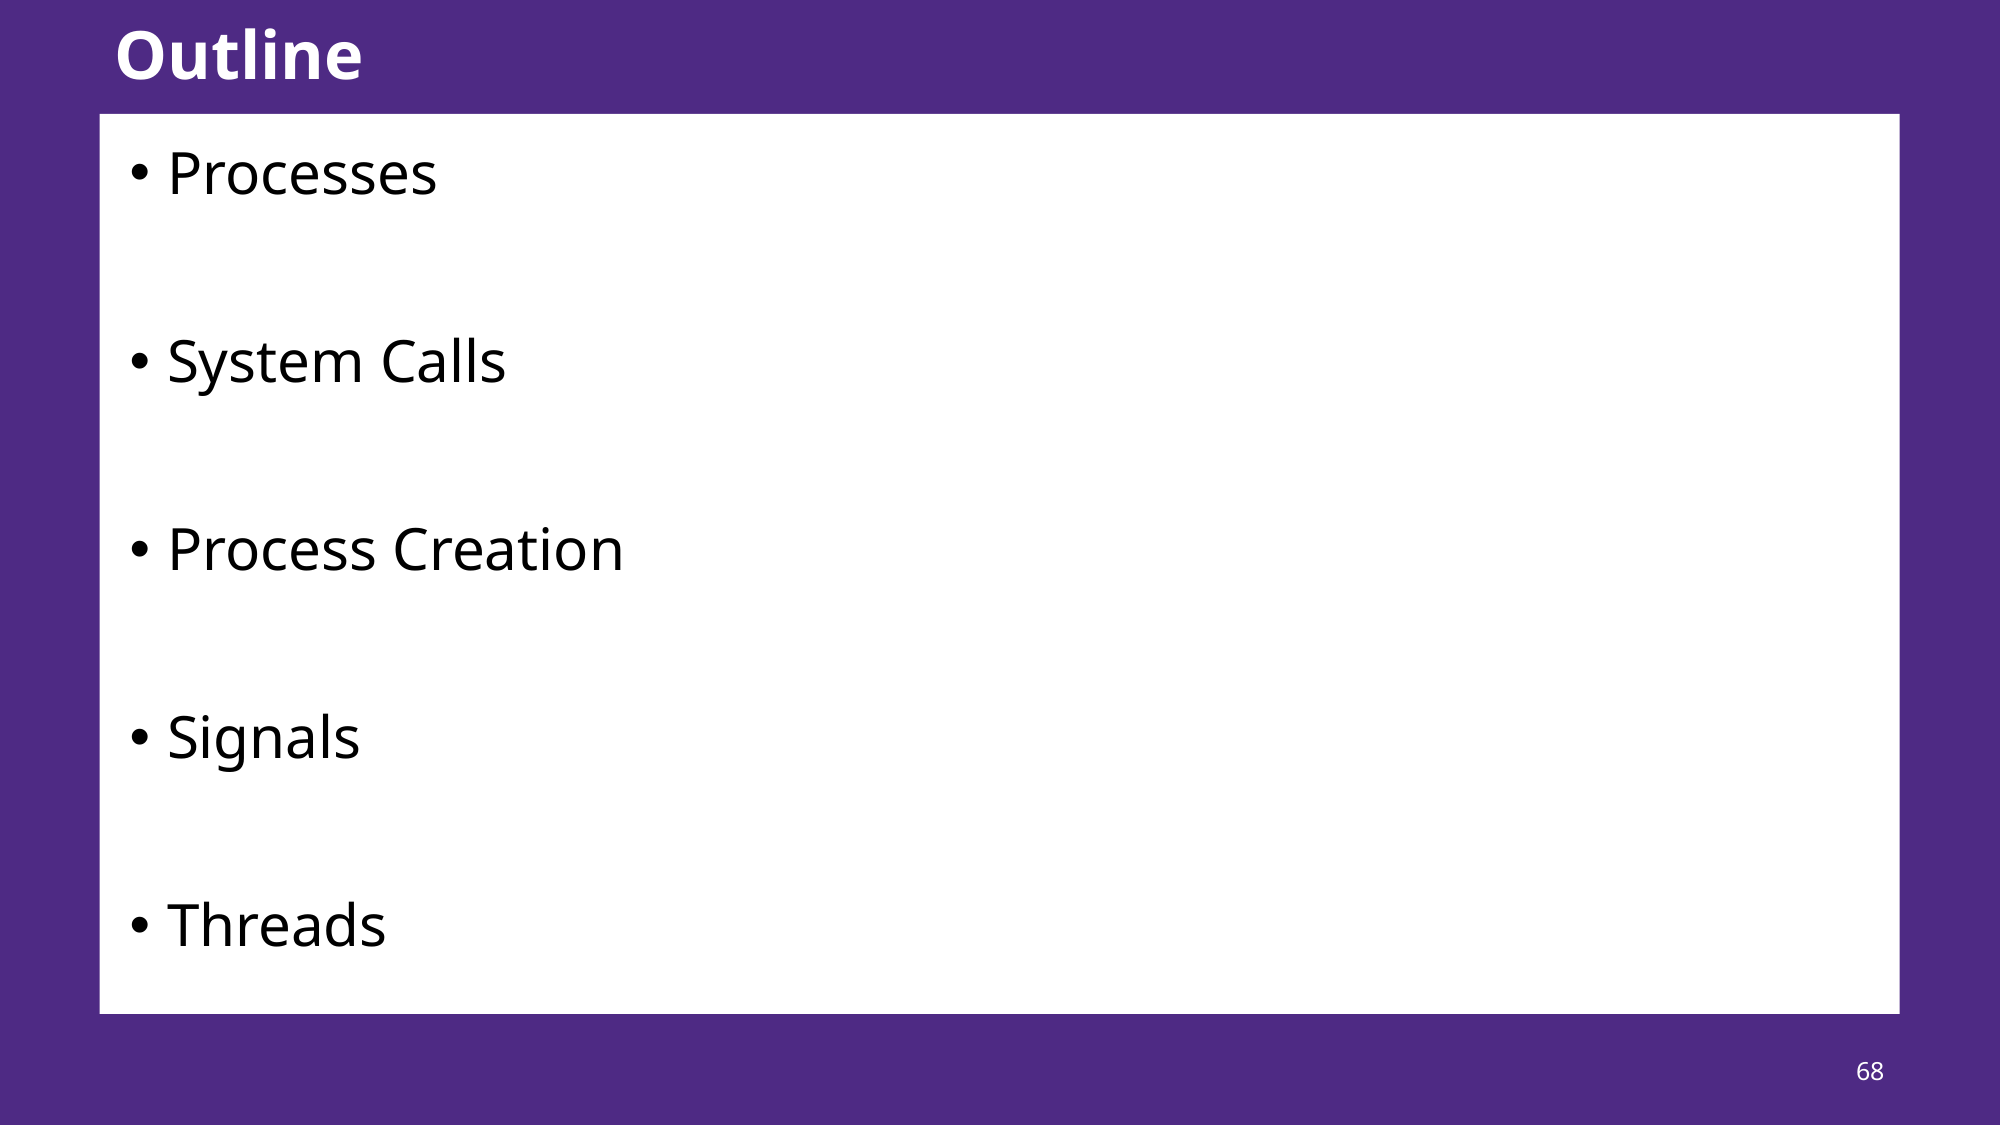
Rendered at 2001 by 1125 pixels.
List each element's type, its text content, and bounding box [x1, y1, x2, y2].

list Processes System Calls Process Creation Signals Threads [99, 114, 1900, 1014]
slide_number 68 [1749, 1042, 1900, 1103]
title Outline [99, 1, 1900, 114]
